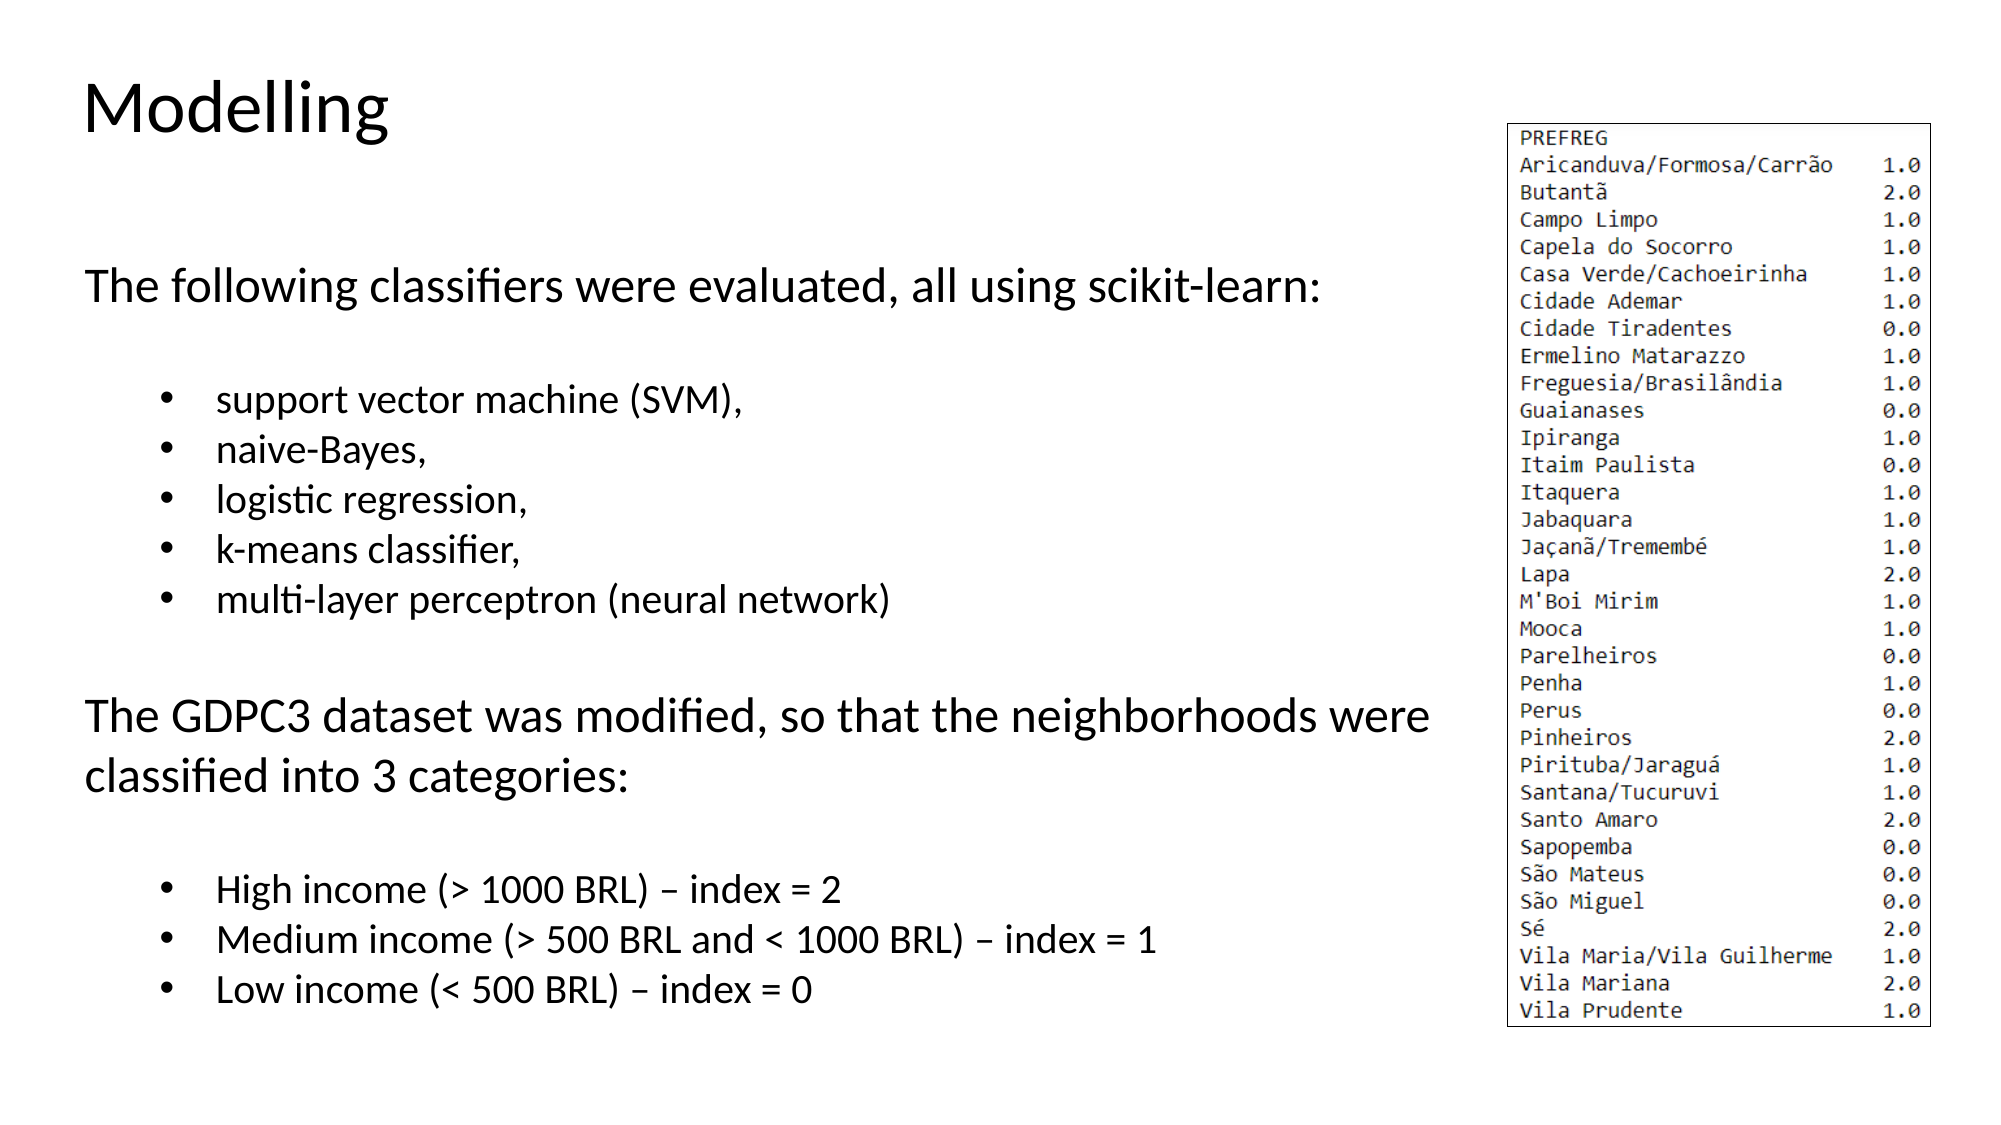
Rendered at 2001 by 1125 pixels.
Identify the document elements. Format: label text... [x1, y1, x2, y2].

picture [1507, 123, 1931, 1027]
text_box The following classifiers were evaluated, all using scikit-learn: support vector machine (SVM), naive-Bayes, logistic regression, k-means classifier, multi-layer perceptron (neural network) The GDPC3 dataset was modified, so that the neighborhoods were classified into 3 categories: High income (> 1000 BRL) – index = 2 Medium income (> 500 BRL and < 1000 BRL) – index = 1 Low income (< 500 BRL) – index = 0 [69, 244, 1464, 1080]
text_box Modelling [67, 50, 1085, 156]
